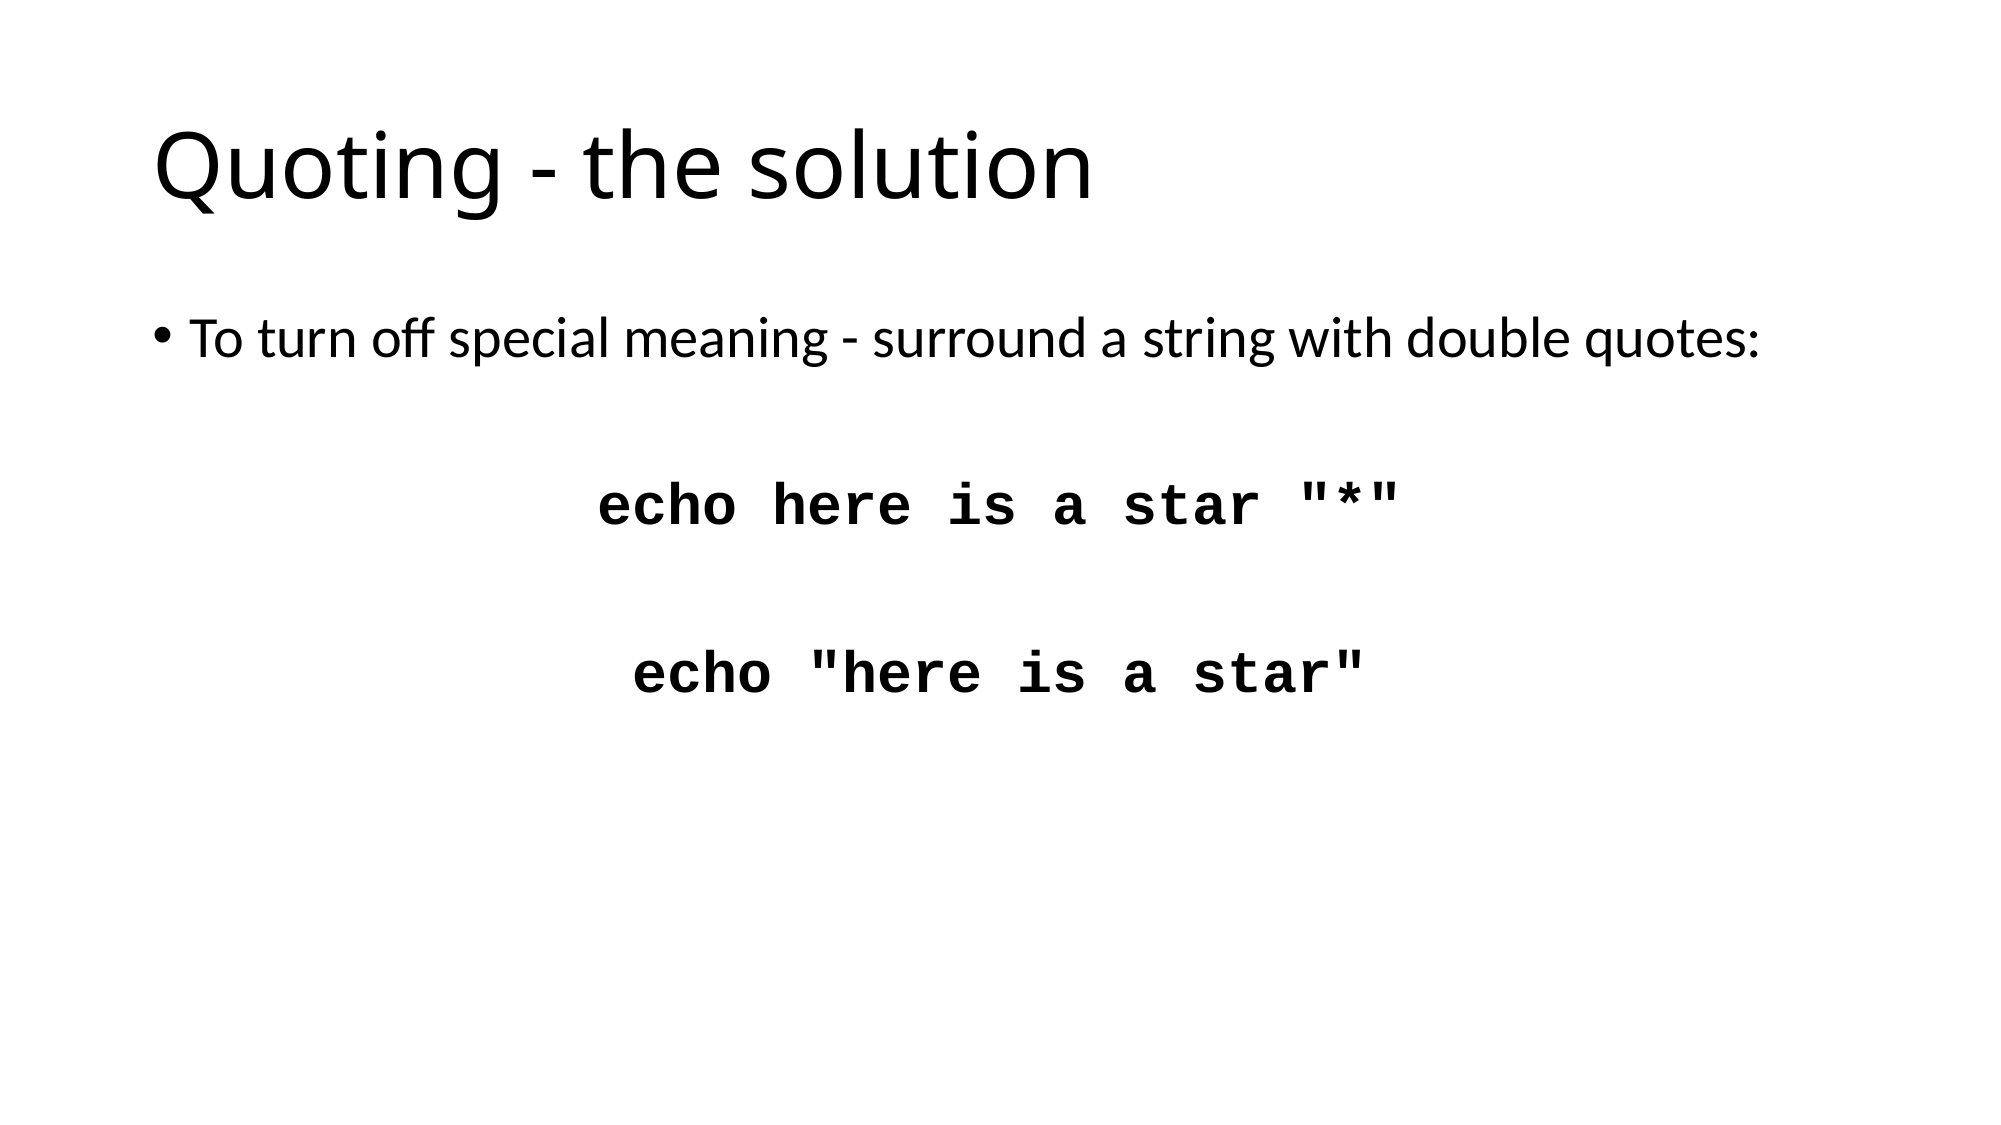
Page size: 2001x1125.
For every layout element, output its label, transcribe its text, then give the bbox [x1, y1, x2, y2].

list To turn off special meaning - surround a string with double quotes: echo here is a star "*" echo "here is a star" [137, 299, 1863, 1014]
title Quoting - the solution [137, 59, 1863, 278]
